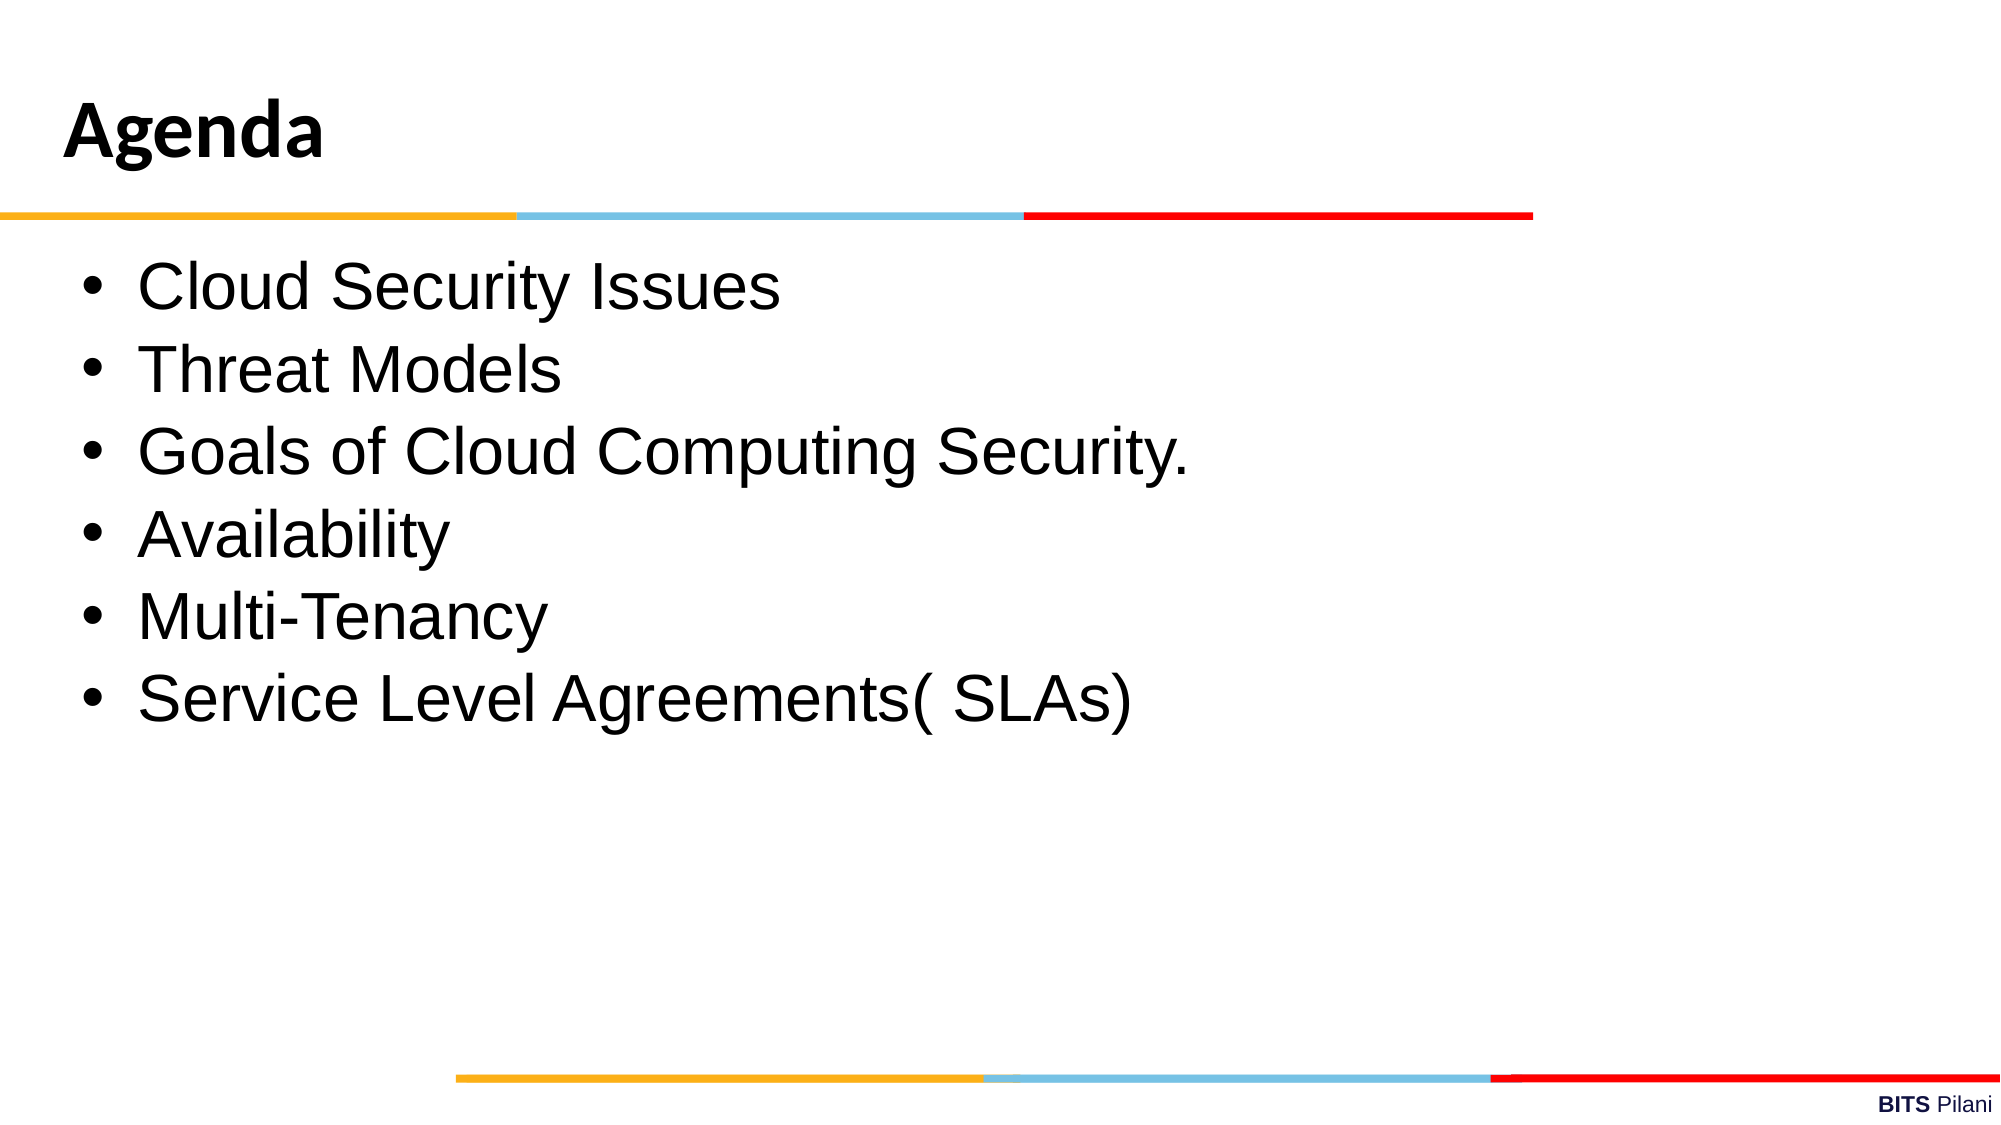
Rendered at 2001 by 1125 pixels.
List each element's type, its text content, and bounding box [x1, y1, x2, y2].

list Cloud Security Issues Threat Models Goals of Cloud Computing Security. Availability Multi-Tenancy Service Level Agreements( SLAs) [66, 245, 1867, 1125]
text_box Agenda [49, 67, 1738, 182]
